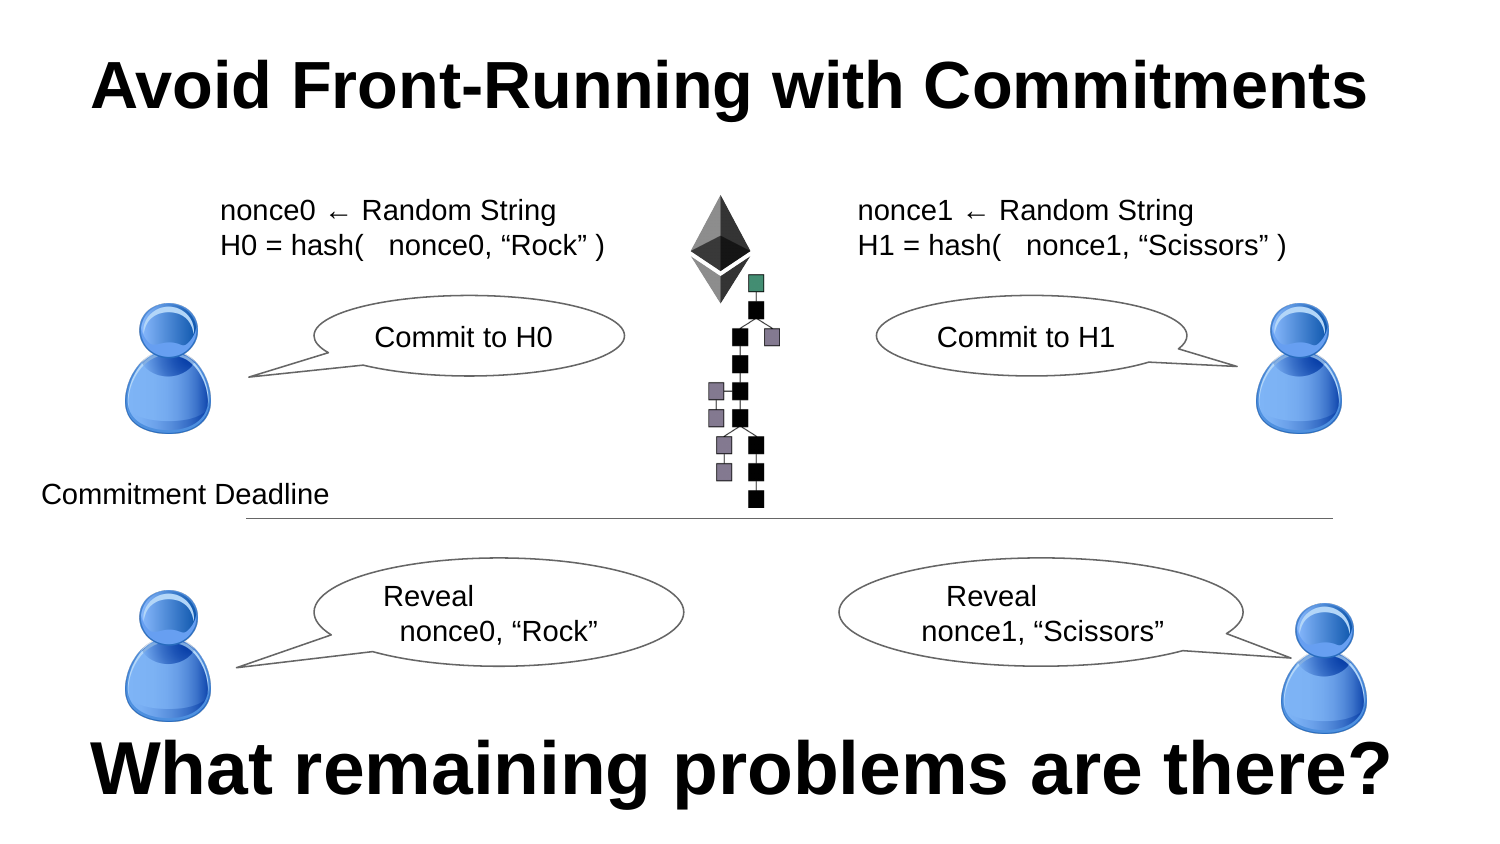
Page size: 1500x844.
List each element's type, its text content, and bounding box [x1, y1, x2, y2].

text_box Reveal nonce1, “Scissors” [838, 557, 1276, 667]
title What remaining problems are there? [75, 683, 1425, 825]
text_box Reveal nonce0, “Rock” [236, 557, 684, 668]
picture [1281, 602, 1367, 734]
picture [1256, 302, 1342, 434]
text_box nonce1 ← Random String H1 = hash( nonce1, “Scissors” ) [842, 176, 1369, 272]
picture [626, 166, 861, 508]
picture [125, 590, 211, 722]
text_box Commitment Deadline [26, 460, 352, 508]
text_box Commit to H0 [248, 295, 625, 378]
picture [125, 302, 211, 434]
title Avoid Front-Running with Commitments [75, 0, 1425, 137]
text_box nonce0 ← Random String H0 = hash( nonce0, “Rock” ) [205, 176, 643, 272]
text_box Commit to H1 [876, 295, 1238, 376]
